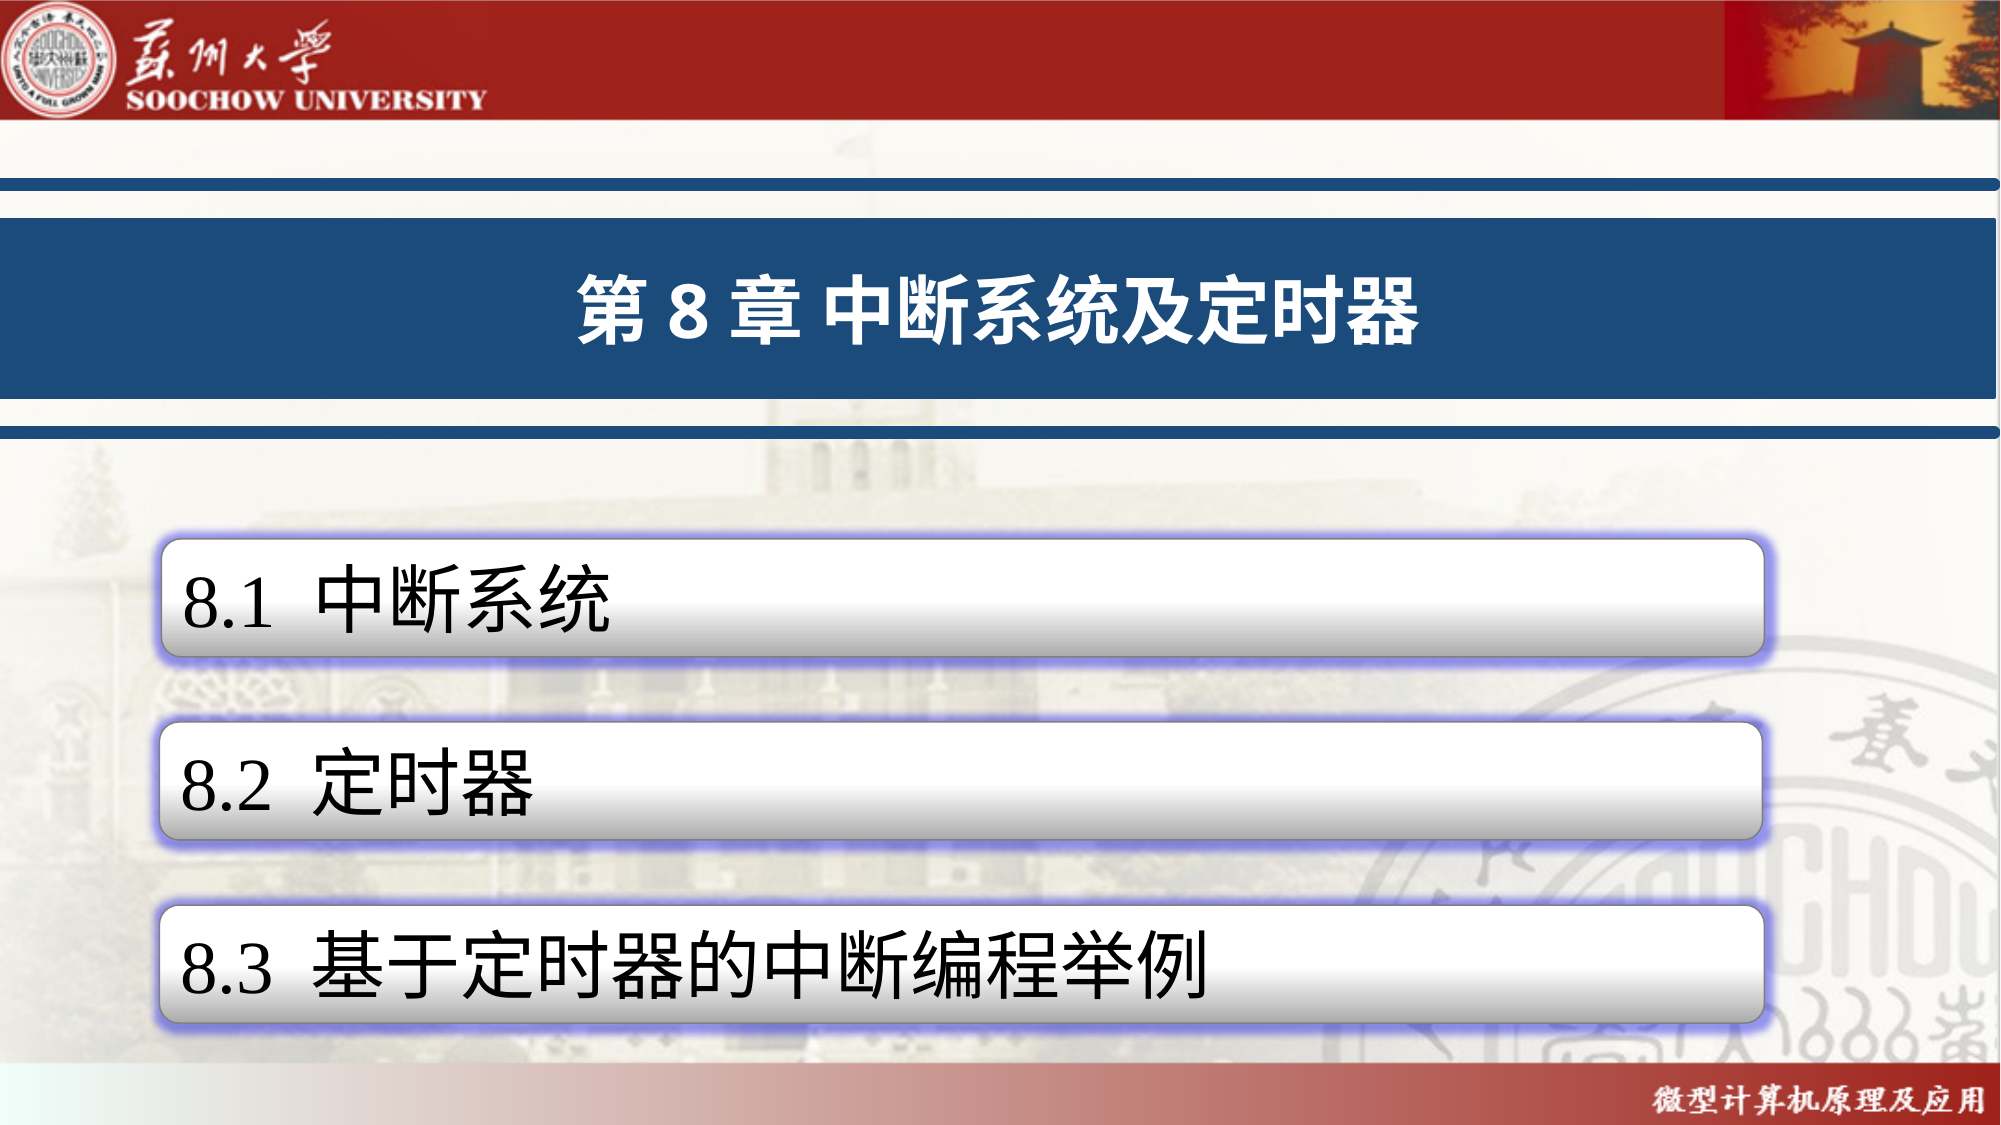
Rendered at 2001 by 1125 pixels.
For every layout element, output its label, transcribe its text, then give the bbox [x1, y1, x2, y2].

text_box 8.1 中断系统 [161, 538, 1765, 657]
text_box 第8章 中断系统及定时器 [0, 220, 1995, 398]
text_box 8.3 基于定时器的中断编程举例 [159, 905, 1765, 1024]
picture [0, 0, 2001, 1125]
text_box 8.2 定时器 [159, 721, 1763, 841]
